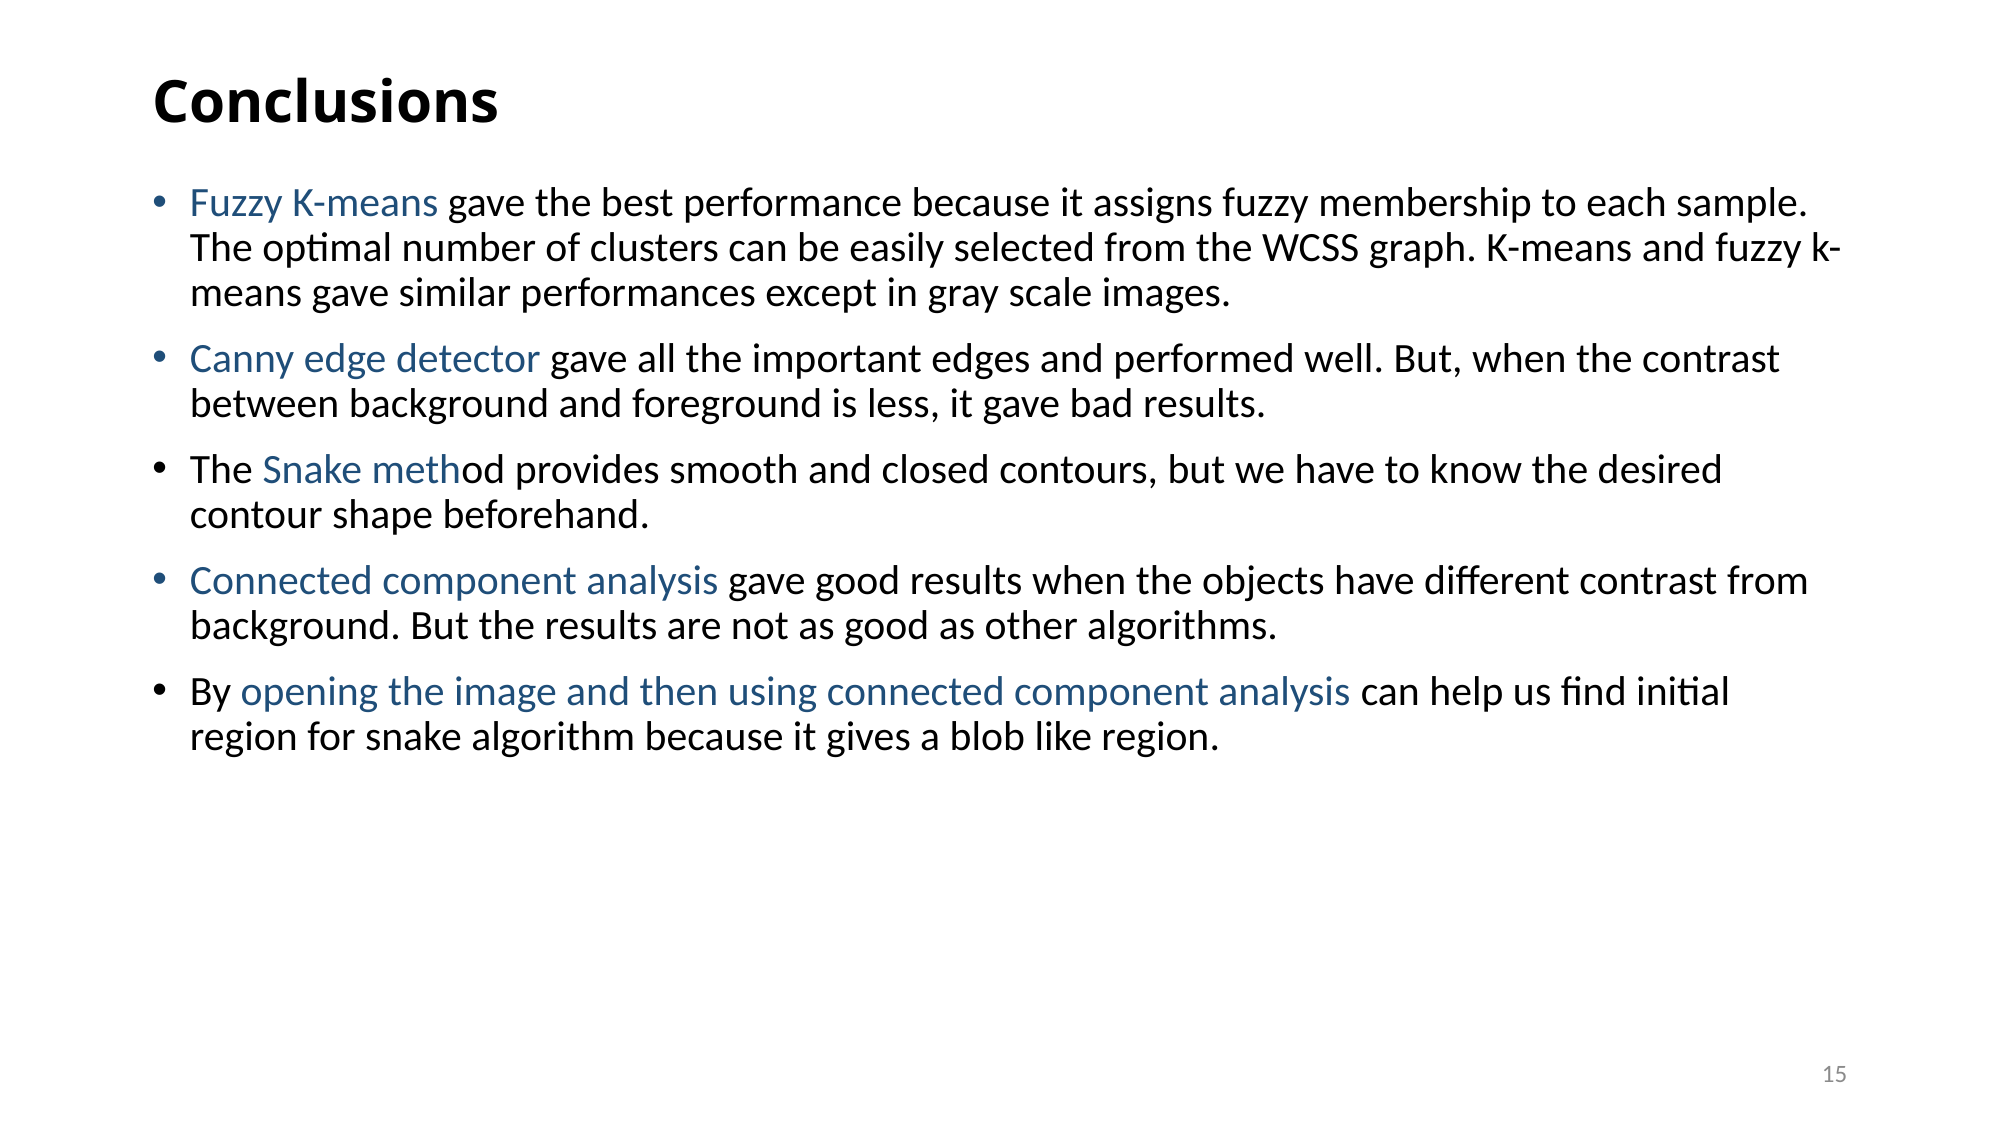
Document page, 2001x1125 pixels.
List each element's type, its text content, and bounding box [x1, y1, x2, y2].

list Fuzzy K-means gave the best performance because it assigns fuzzy membership to each sample. The optimal number of clusters can be easily selected from the WCSS graph. K-means and fuzzy k-means gave similar performances except in gray scale images. Canny edge detector gave all the important edges and performed well. But, when the contrast between background and foreground is less, it gave bad results. The Snake method provides smooth and closed contours, but we have to know the desired contour shape beforehand. Connected component analysis gave good results when the objects have different contrast from background. But the results are not as good as other algorithms. By opening the image and then using connected component analysis can help us find initial region for snake algorithm because it gives a blob like region. [137, 173, 1863, 1040]
slide_number 15 [1412, 1042, 1863, 1103]
title Conclusions [137, 59, 1863, 147]
